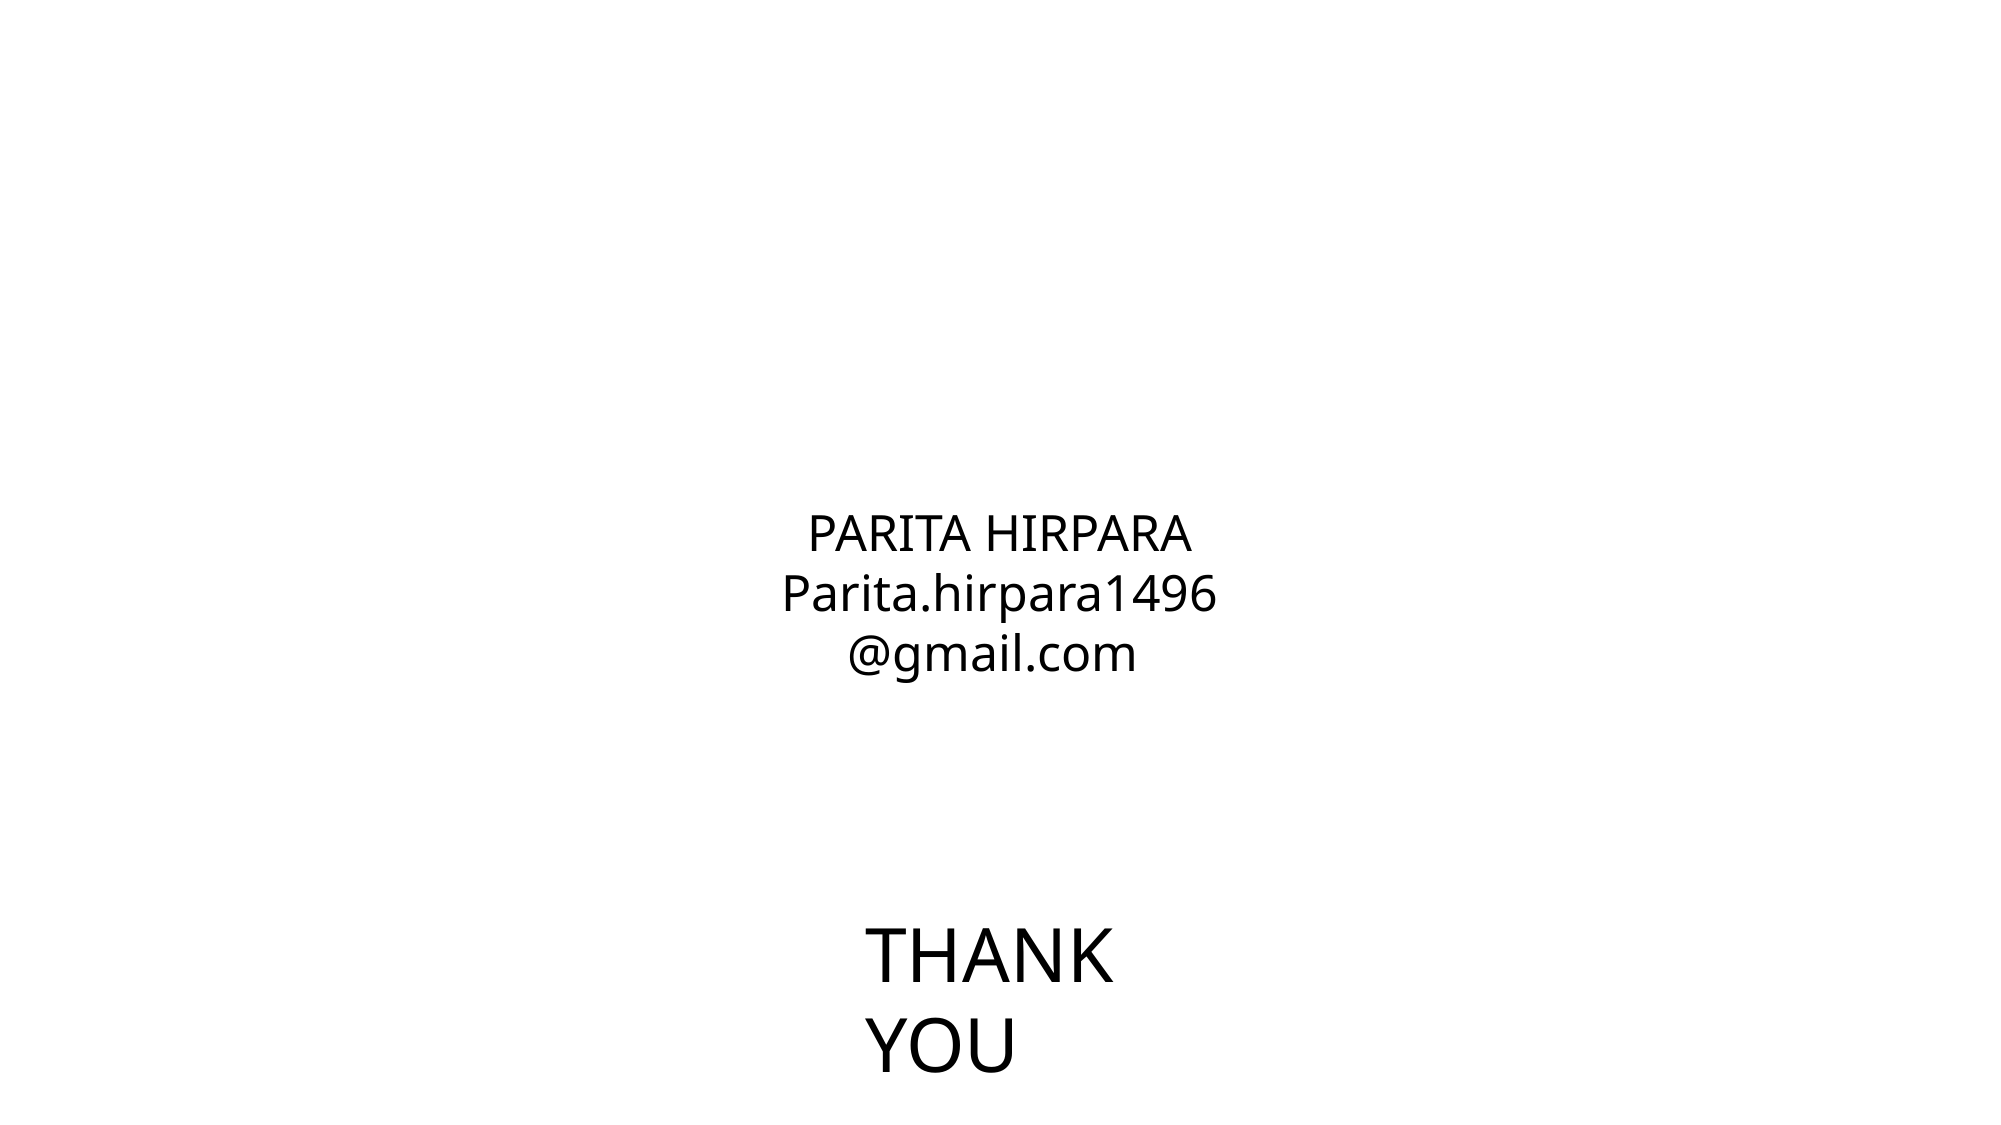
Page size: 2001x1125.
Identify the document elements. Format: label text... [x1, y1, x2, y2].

text_box PARITA HIRPARA Parita.hirpara1496@gmail.com [762, 494, 1238, 689]
text_box THANK YOU [850, 900, 1150, 1096]
